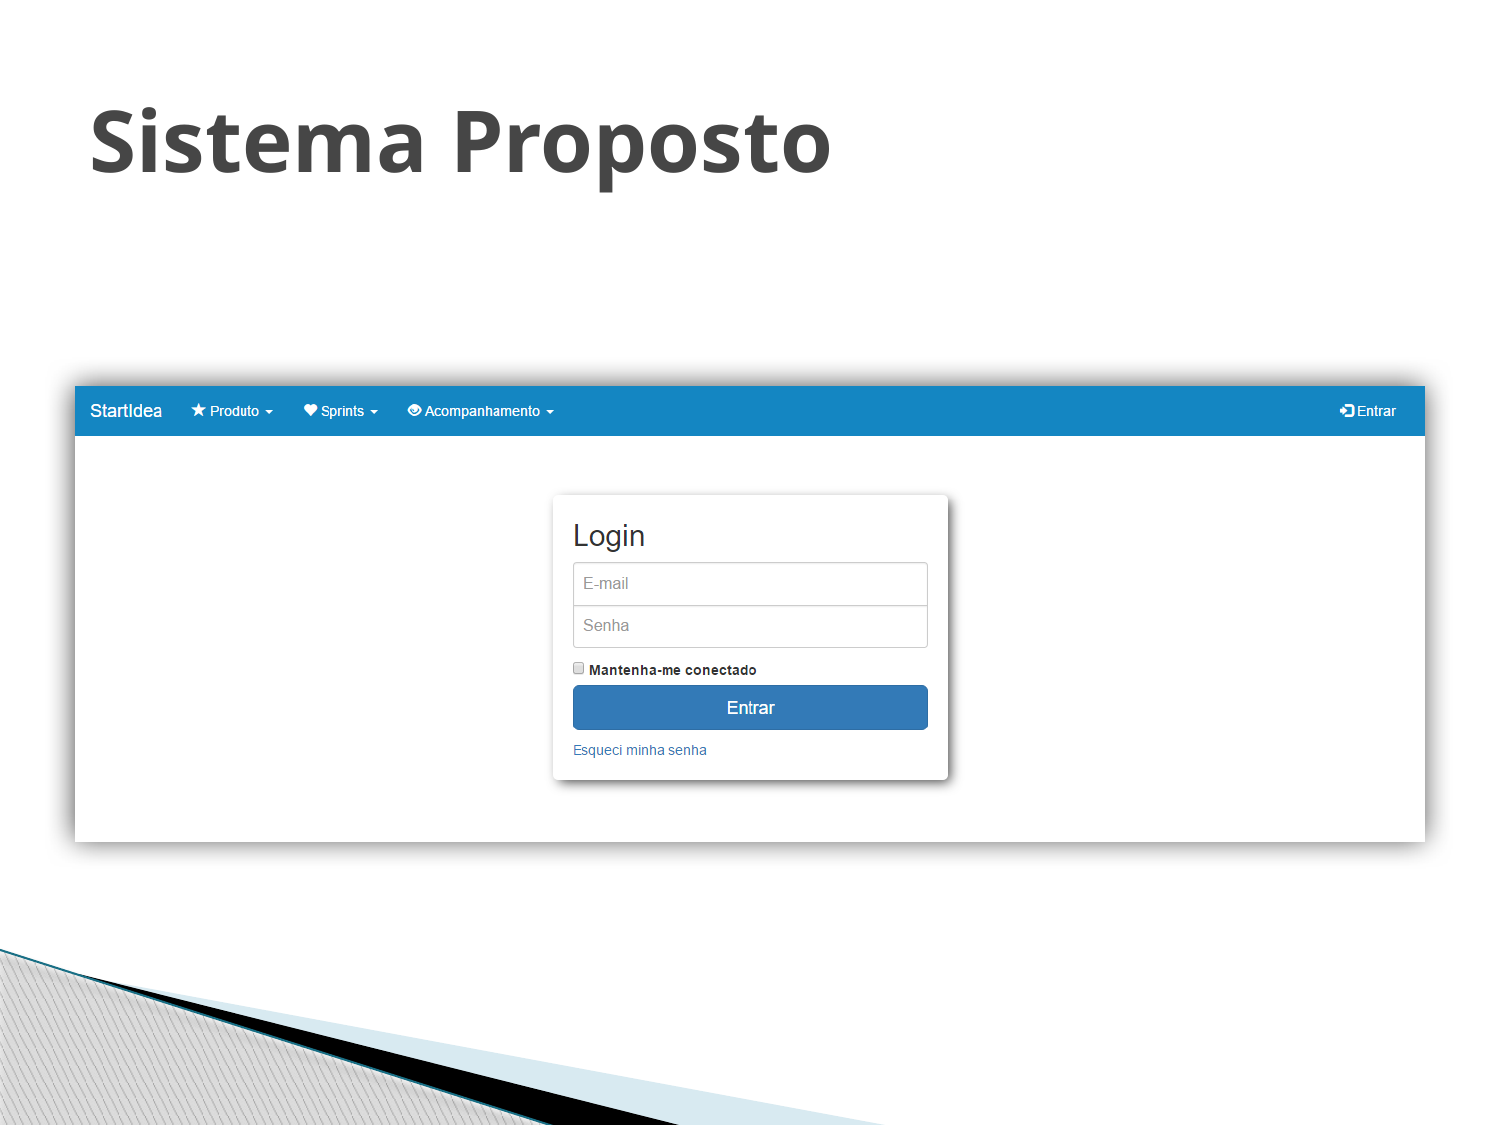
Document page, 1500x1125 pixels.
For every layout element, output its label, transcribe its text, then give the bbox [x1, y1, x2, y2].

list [74, 386, 1426, 842]
title Sistema Proposto [75, 45, 1425, 233]
